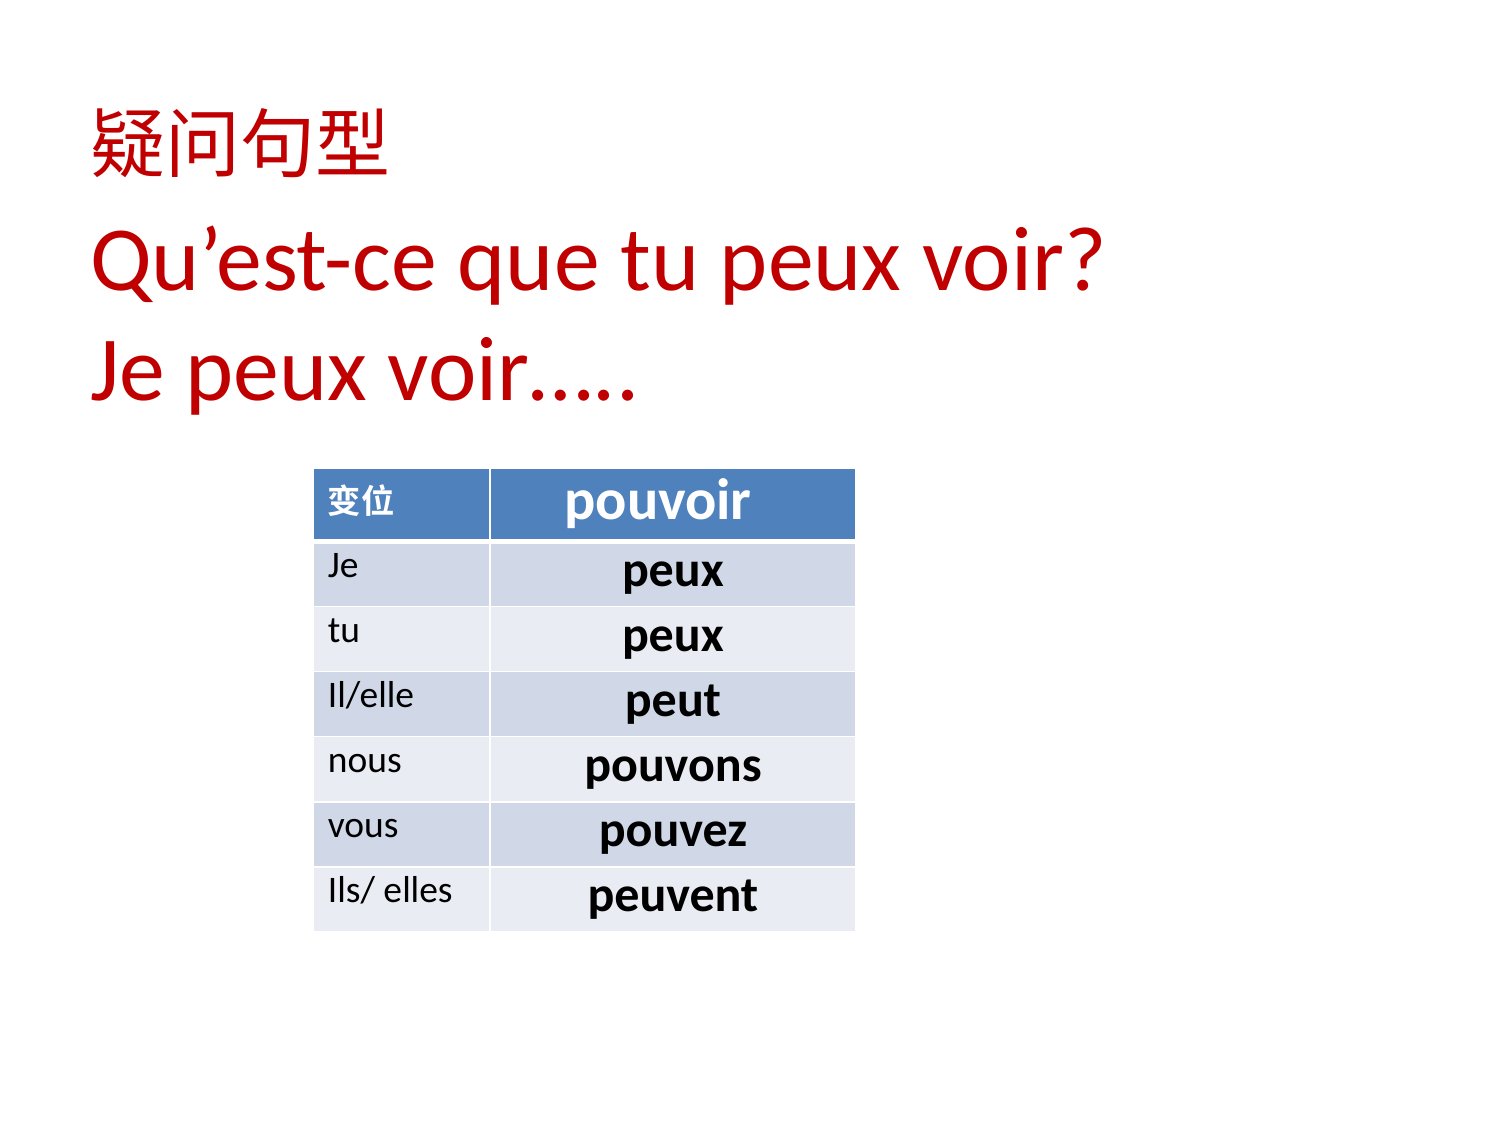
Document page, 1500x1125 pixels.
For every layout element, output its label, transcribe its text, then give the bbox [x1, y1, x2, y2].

table_header 变位 [314, 469, 489, 539]
table_cell Il/elle [314, 672, 489, 736]
table_cell Je [314, 544, 489, 606]
table_cell peuvent [491, 868, 855, 931]
title Qu’est-ce que tu peux voir? Je peux voir….. [75, 233, 1425, 445]
text_box 疑问句型 [74, 45, 1425, 233]
table_cell nous [314, 737, 489, 801]
table_cell Ils/ elles [314, 868, 489, 931]
table_header pouvoir [491, 469, 855, 539]
table_cell peux [491, 607, 855, 671]
table_cell pouvons [491, 737, 855, 801]
table_cell pouvez [491, 803, 855, 866]
table_cell peux [491, 544, 855, 606]
table_cell tu [314, 607, 489, 671]
table_cell peut [491, 672, 855, 736]
table_cell vous [314, 803, 489, 866]
